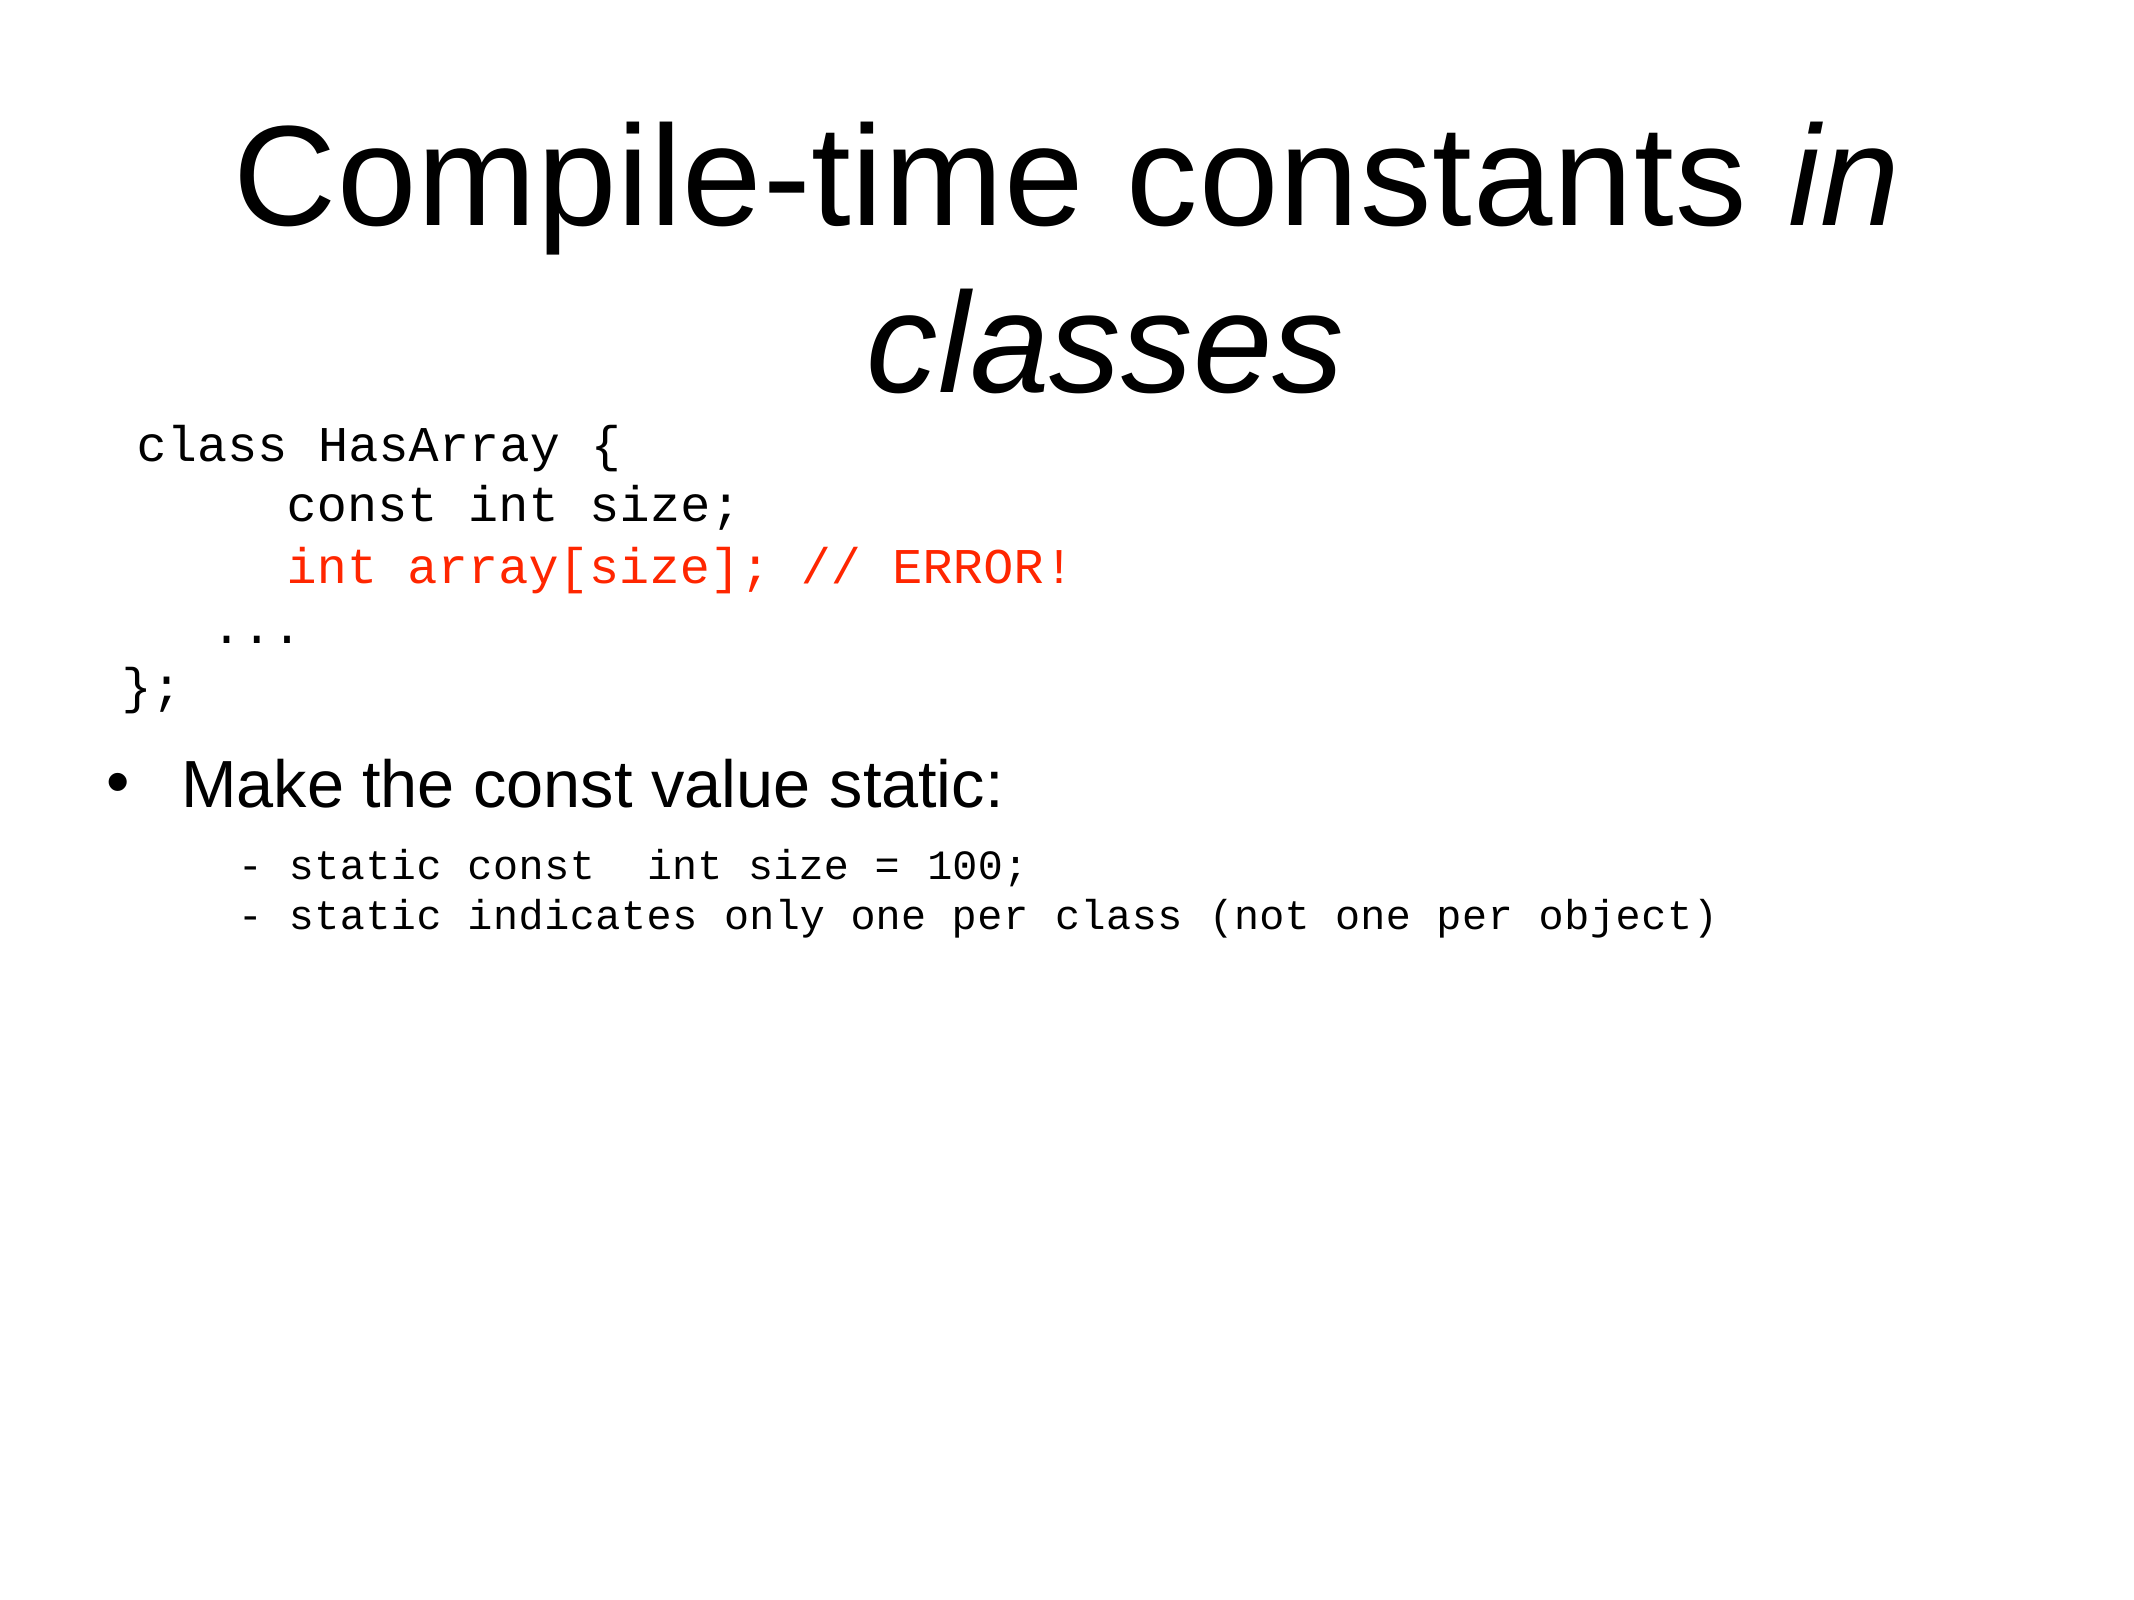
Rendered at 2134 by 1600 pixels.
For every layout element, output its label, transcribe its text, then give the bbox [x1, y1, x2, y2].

text_box - static const int size = 100; - static indicates only one per class (not one per object) [235, 837, 1780, 988]
text_box Make the const value static: [104, 741, 1134, 822]
text_box class HasArray { const int size; int array[size]; // ERROR! ... }; [44, 404, 1090, 766]
title Compile-time constants in classes [231, 87, 1903, 421]
